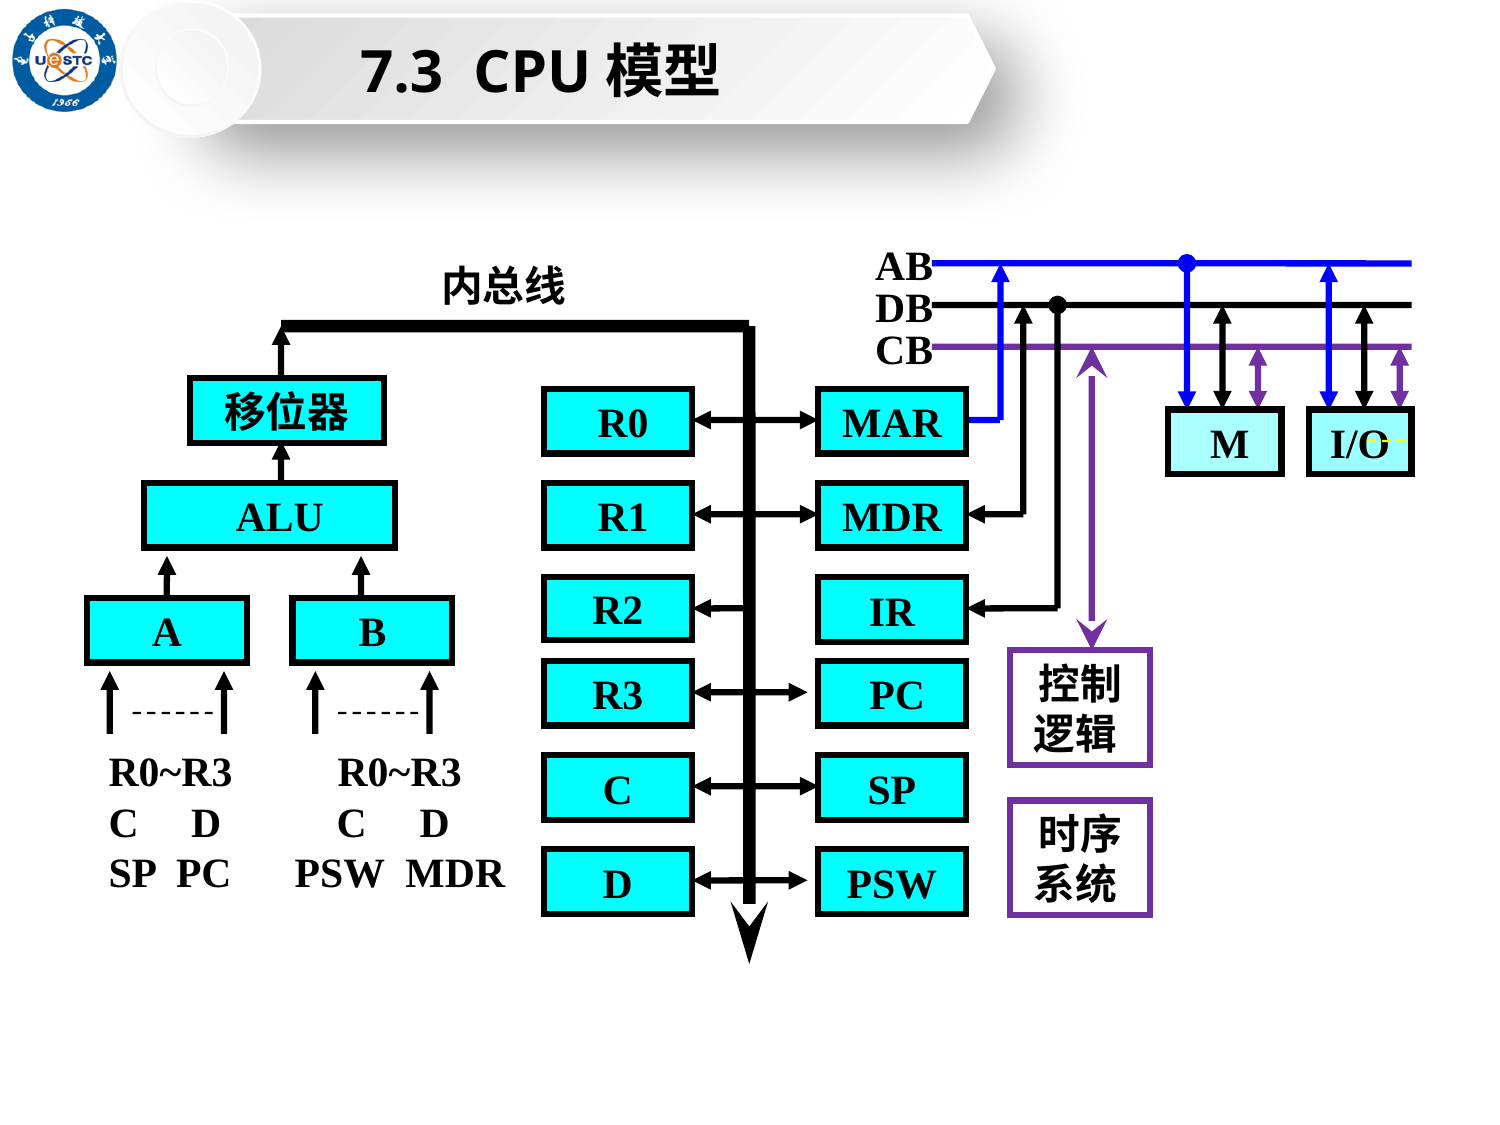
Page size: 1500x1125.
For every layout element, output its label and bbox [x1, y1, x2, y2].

text_box [40, 231, 1412, 965]
text_box [119, 0, 995, 138]
picture [5, 7, 119, 114]
